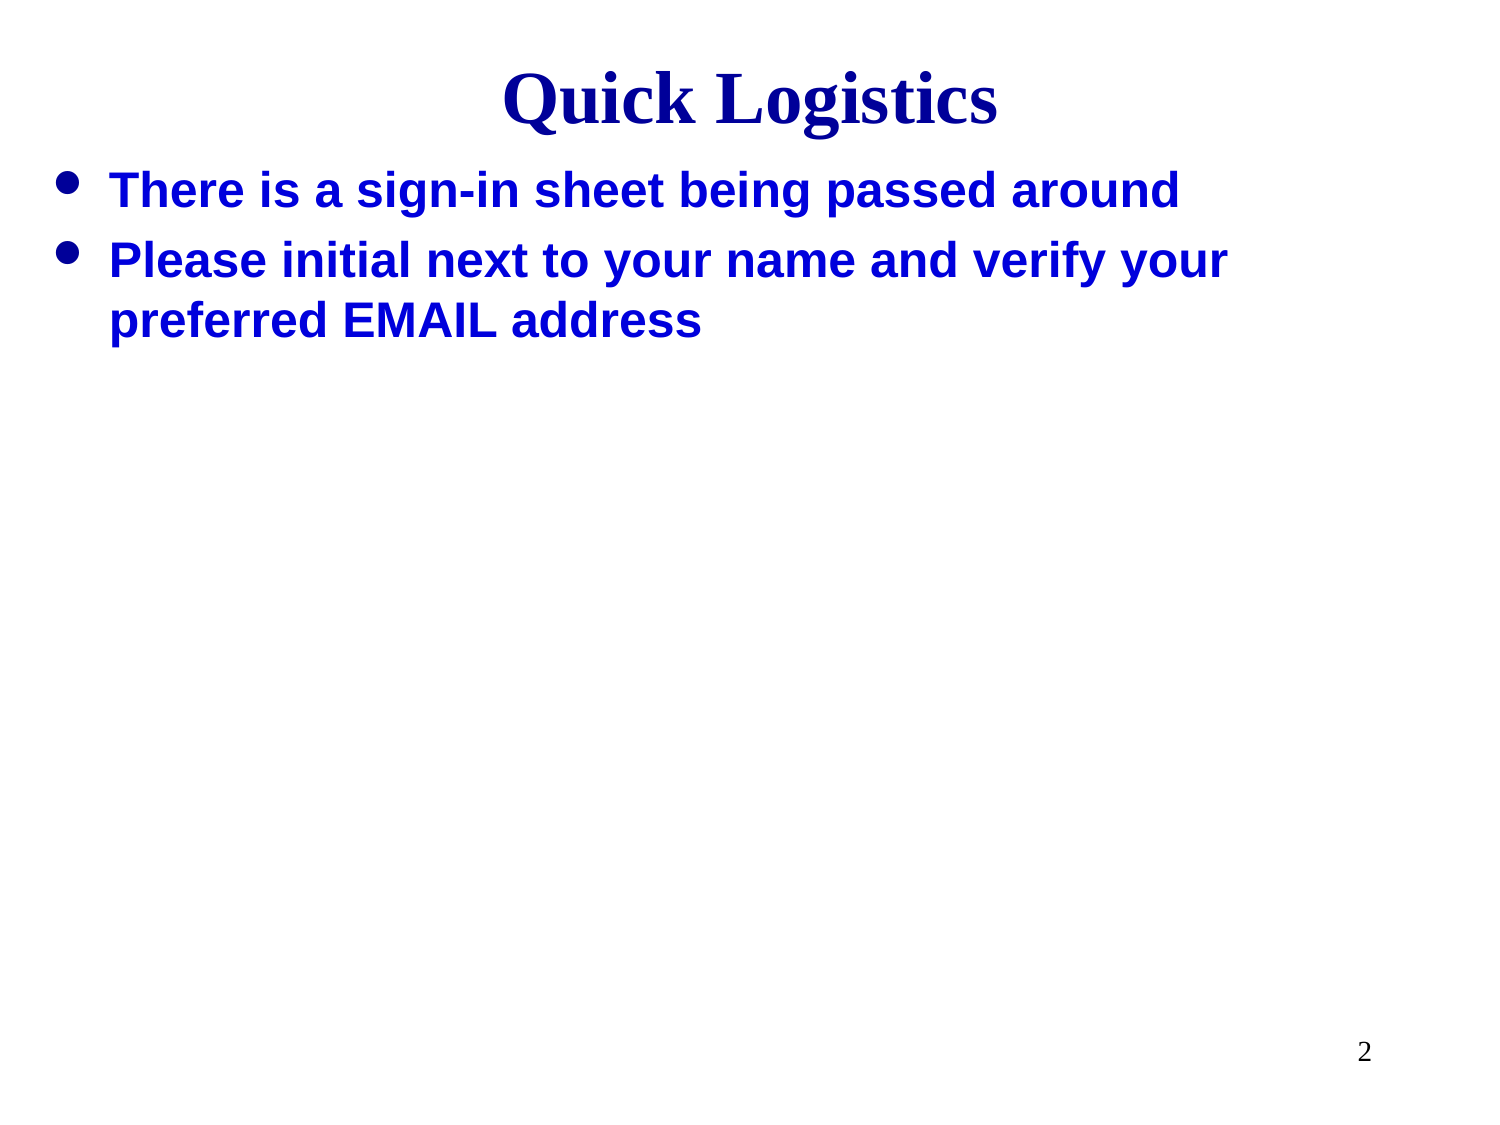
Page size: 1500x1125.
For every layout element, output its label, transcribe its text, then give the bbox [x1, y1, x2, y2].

list There is a sign-in sheet being passed around Please initial next to your name and verify your preferred EMAIL address [37, 149, 1463, 1001]
slide_number 2 [1074, 1024, 1388, 1101]
title Quick Logistics [112, 37, 1388, 149]
